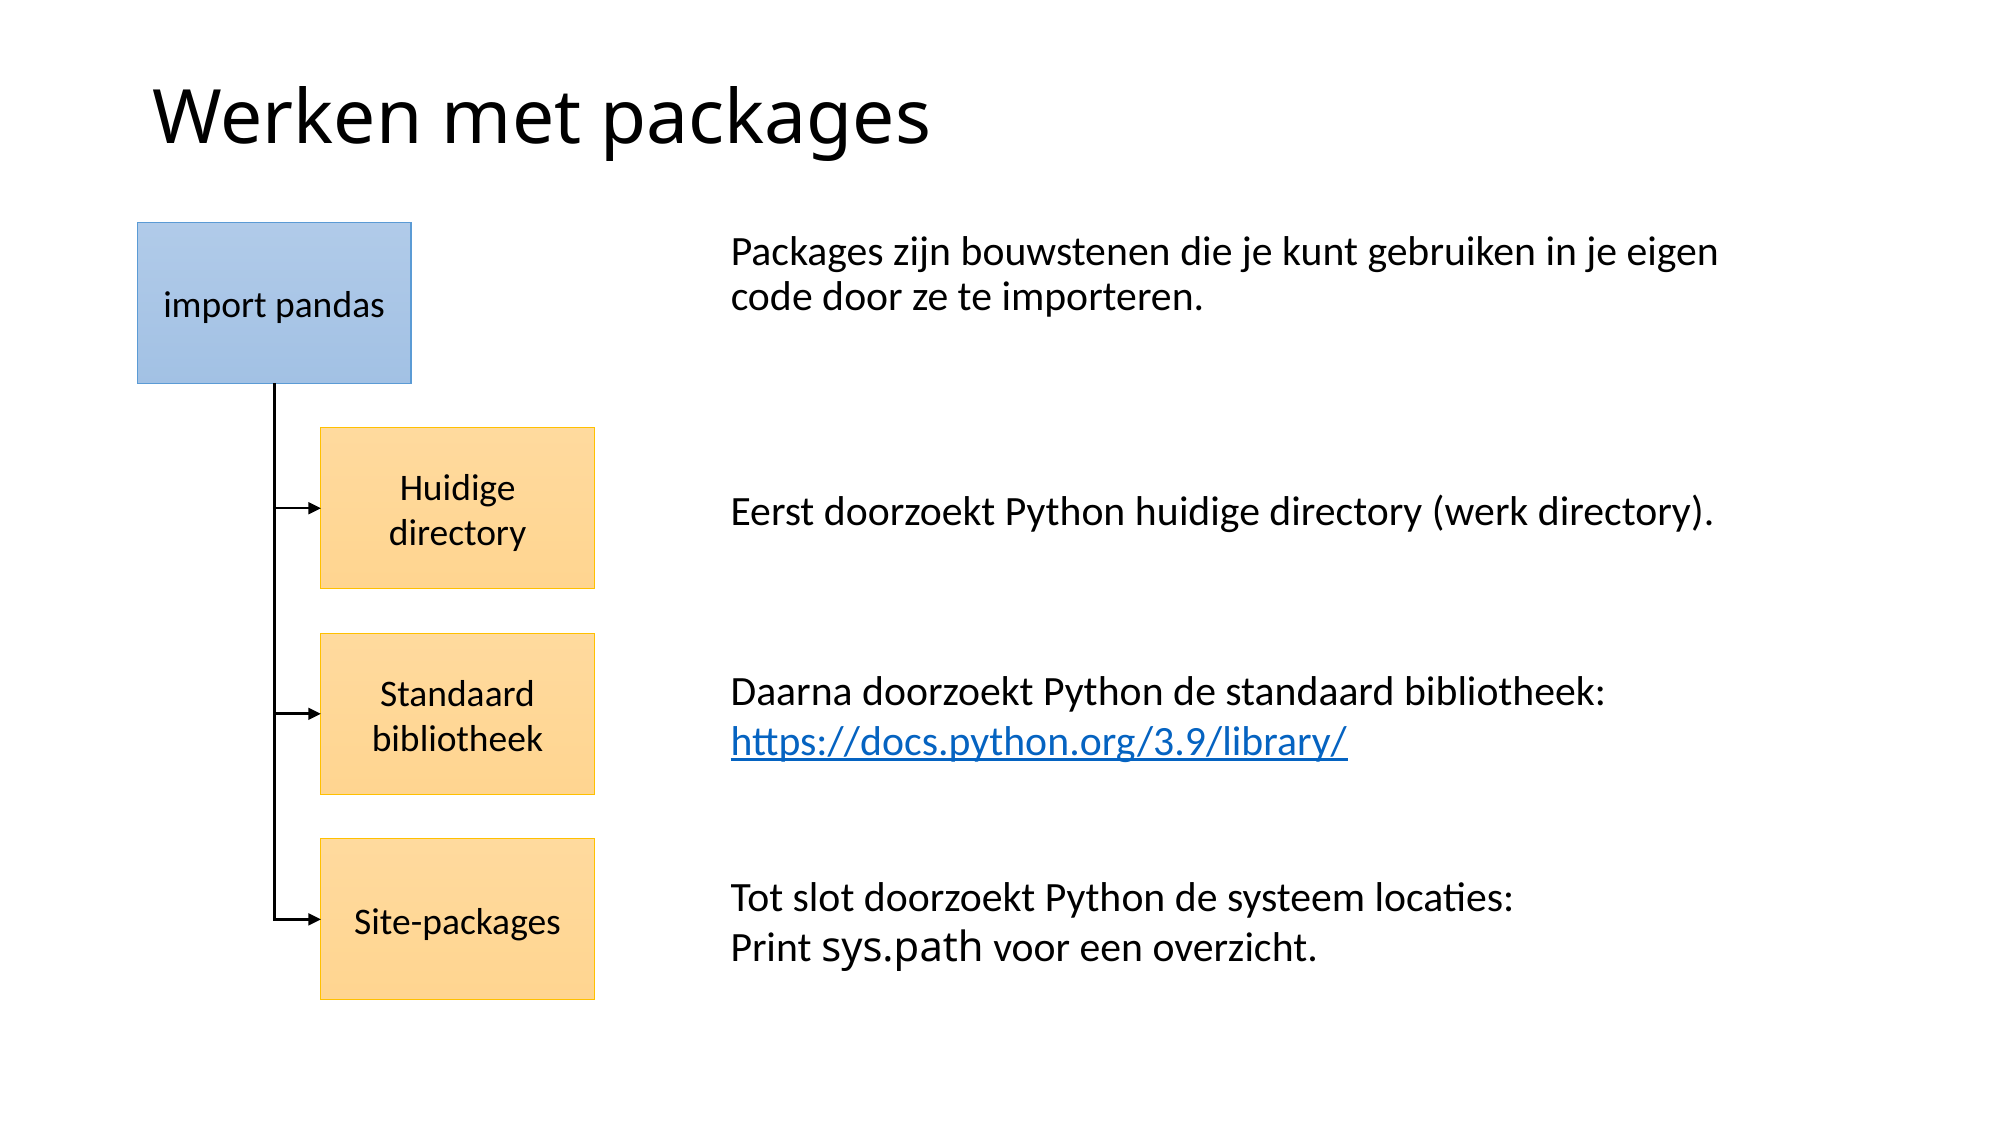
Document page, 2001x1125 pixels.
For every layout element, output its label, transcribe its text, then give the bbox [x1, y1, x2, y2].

text_box Packages zijn bouwstenen die je kunt gebruiken in je eigen code door ze te importeren. [715, 222, 1737, 384]
text_box Eerst doorzoekt Python huidige directory (werk directory). [715, 427, 1831, 589]
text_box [29, 628, 566, 675]
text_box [235, 422, 361, 470]
text_box Tot slot doorzoekt Python de systeem locaties: Print sys.path voor een overzicht. [715, 838, 1831, 1000]
text_box Daarna doorzoekt Python de standaard bibliotheek: https://docs.python.org/3.9/library/ [715, 633, 1831, 795]
text_box Site-packages [320, 838, 595, 1000]
title Werken met packages [137, 59, 1863, 178]
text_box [132, 525, 463, 572]
text_box Standaard bibliotheek [320, 633, 595, 795]
text_box import pandas [137, 222, 412, 384]
text_box Huidige directory [320, 427, 595, 589]
